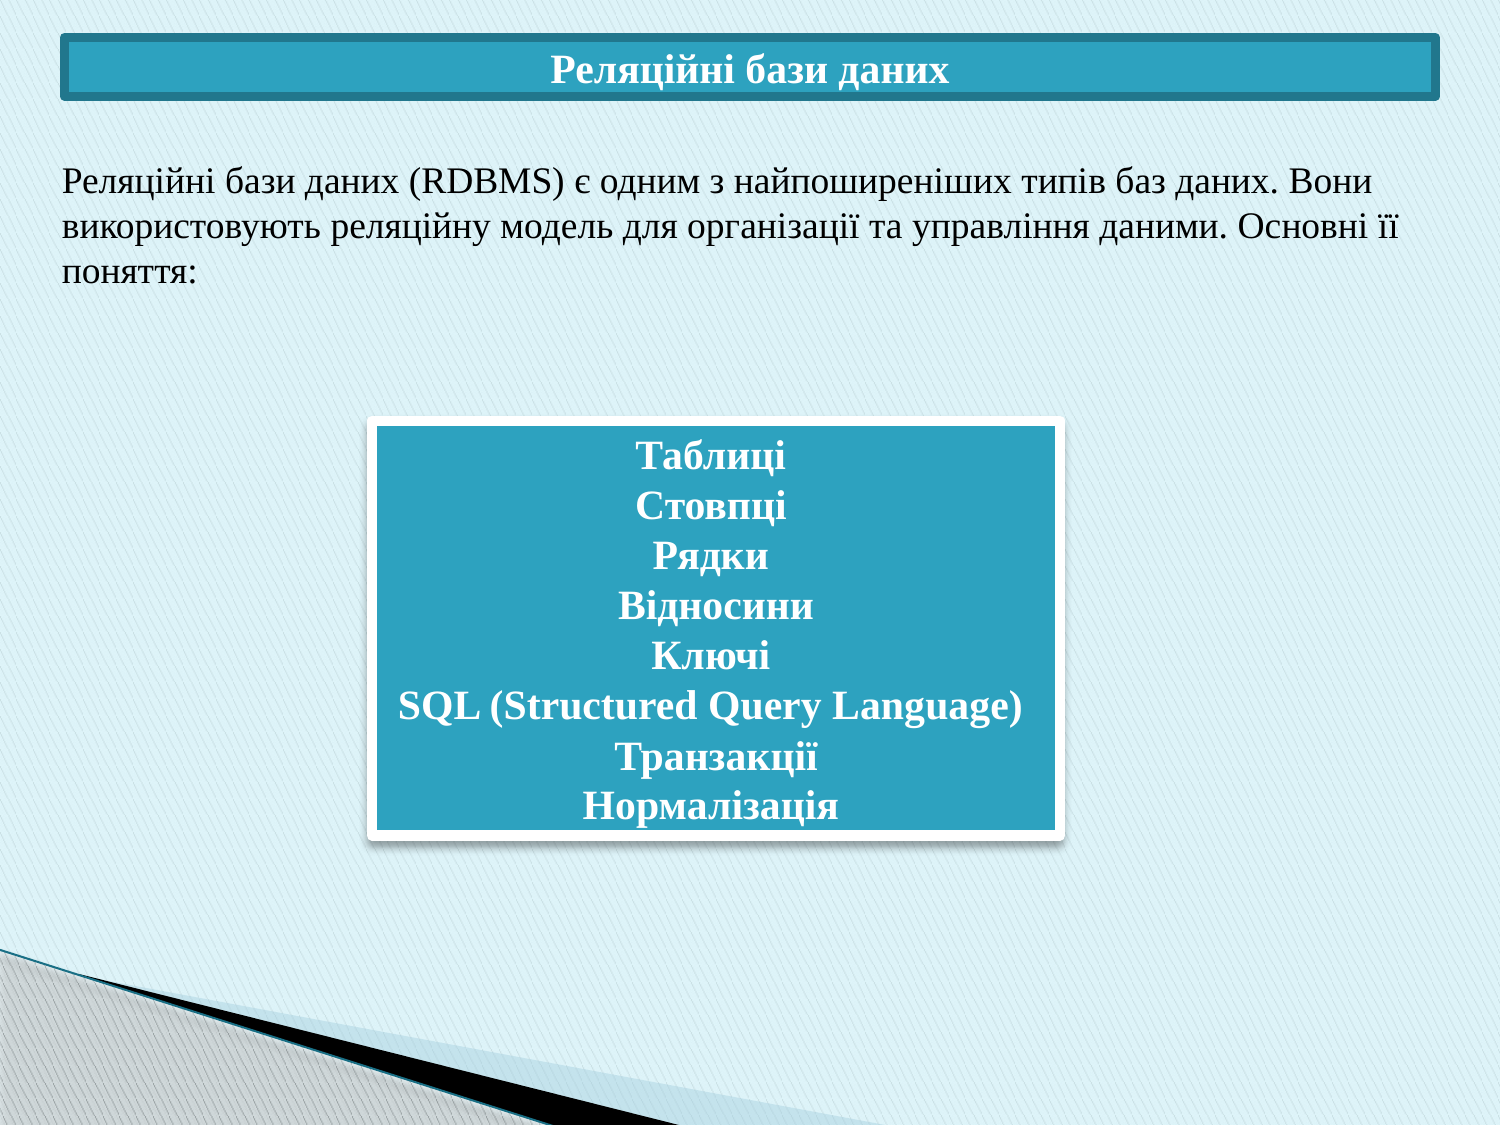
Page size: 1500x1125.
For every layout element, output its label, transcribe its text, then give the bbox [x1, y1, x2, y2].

text_box Таблиці Стовпці Рядки Відносини Ключі SQL (Structured Query Language) Транзакції Нормалізація [367, 416, 1065, 841]
text_box Реляційні бази даних (RDBMS) є одним з найпоширеніших типів баз даних. Вони використовують реляційну модель для організації та управління даними. Основні її поняття: [47, 148, 1453, 299]
text_box Реляційні бази даних [60, 33, 1440, 101]
